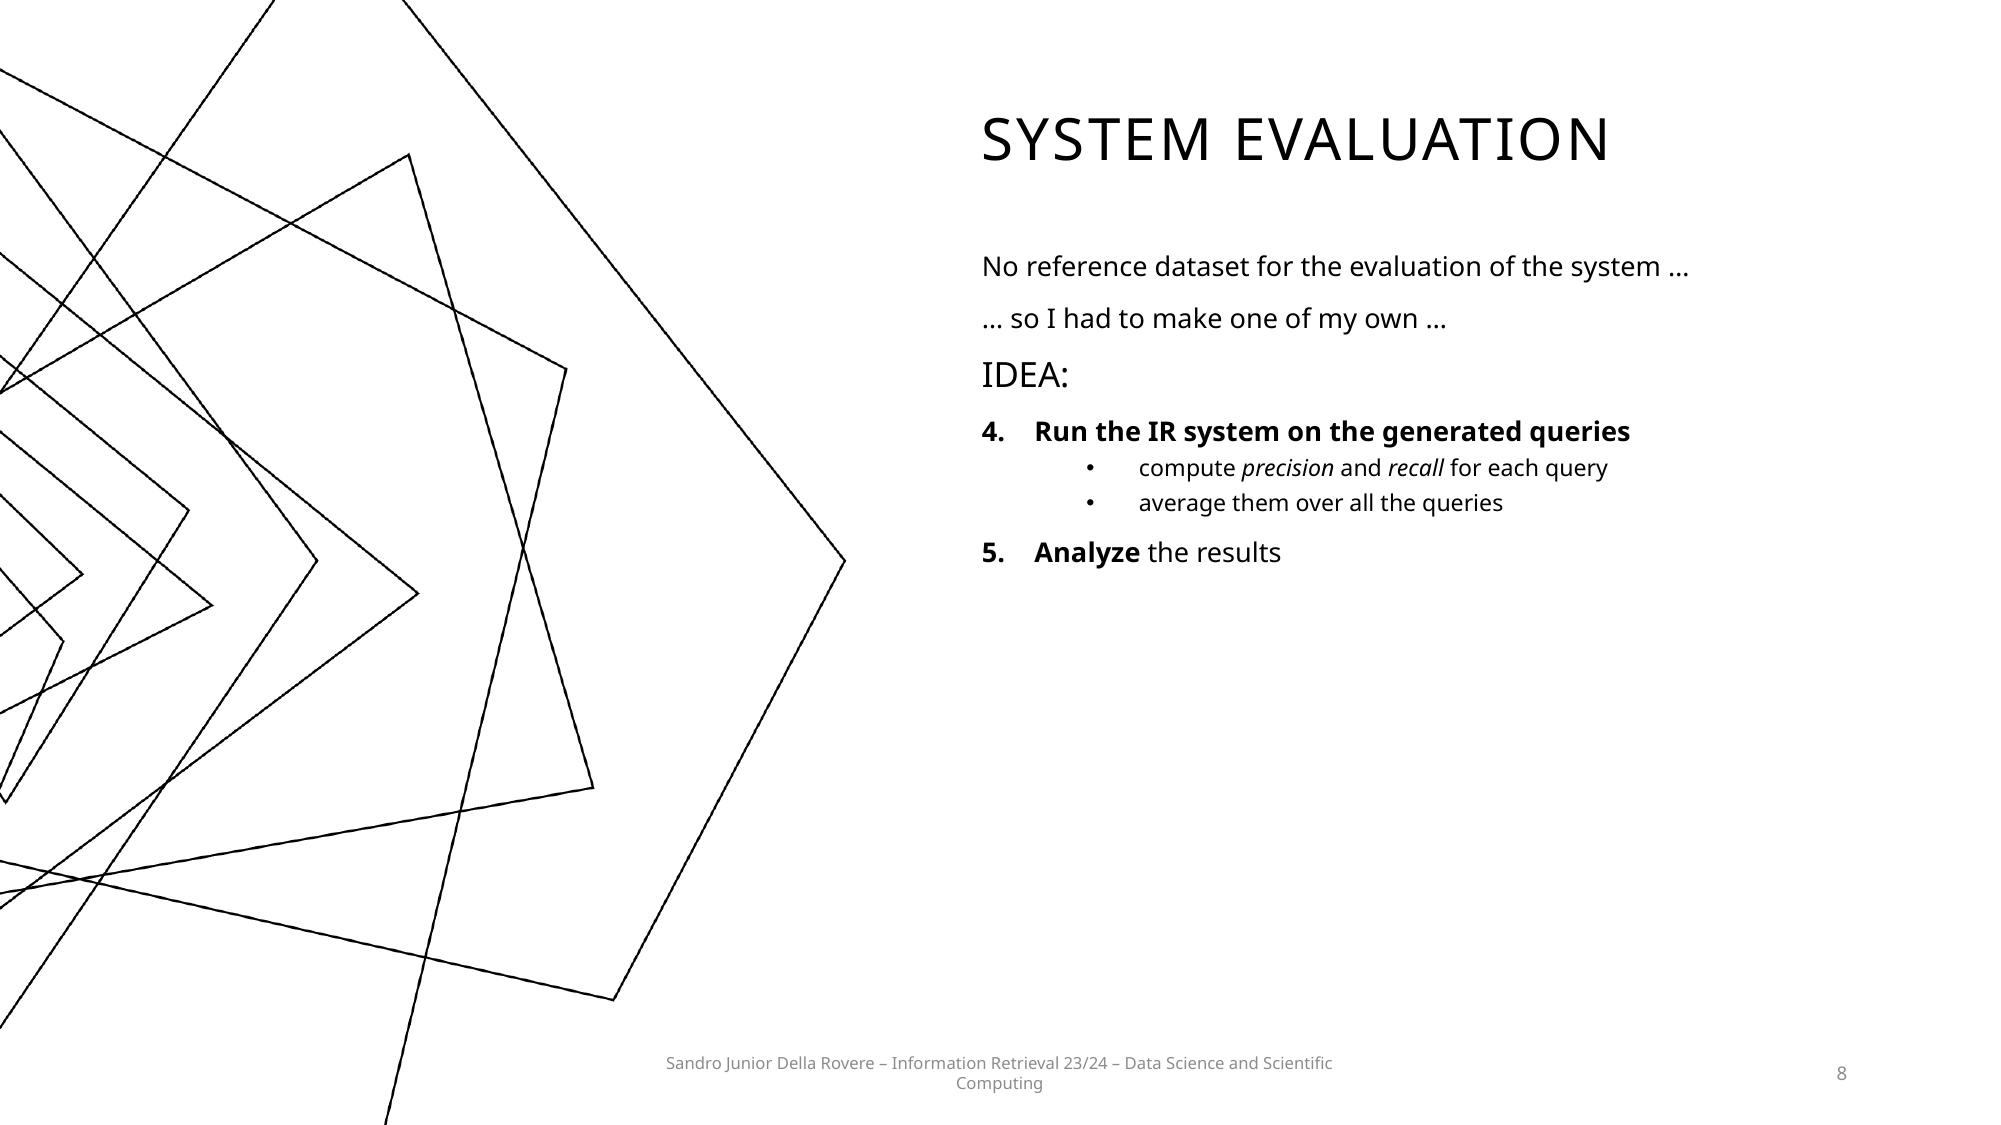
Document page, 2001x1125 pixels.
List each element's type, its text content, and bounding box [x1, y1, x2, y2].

footer Sandro Junior Della Rovere – Information Retrieval 23/24 – Data Science and Scientific Computing [624, 1042, 1375, 1103]
slide_number 8 [1412, 1042, 1863, 1103]
list No reference dataset for the evaluation of the system … … so I had to make one of my own … IDEA: Run the IR system on the generated queries compute precision and recall for each query average them over all the queries Analyze the results [966, 241, 1717, 603]
picture [0, 0, 893, 1125]
title System evaluation [966, 102, 1858, 242]
